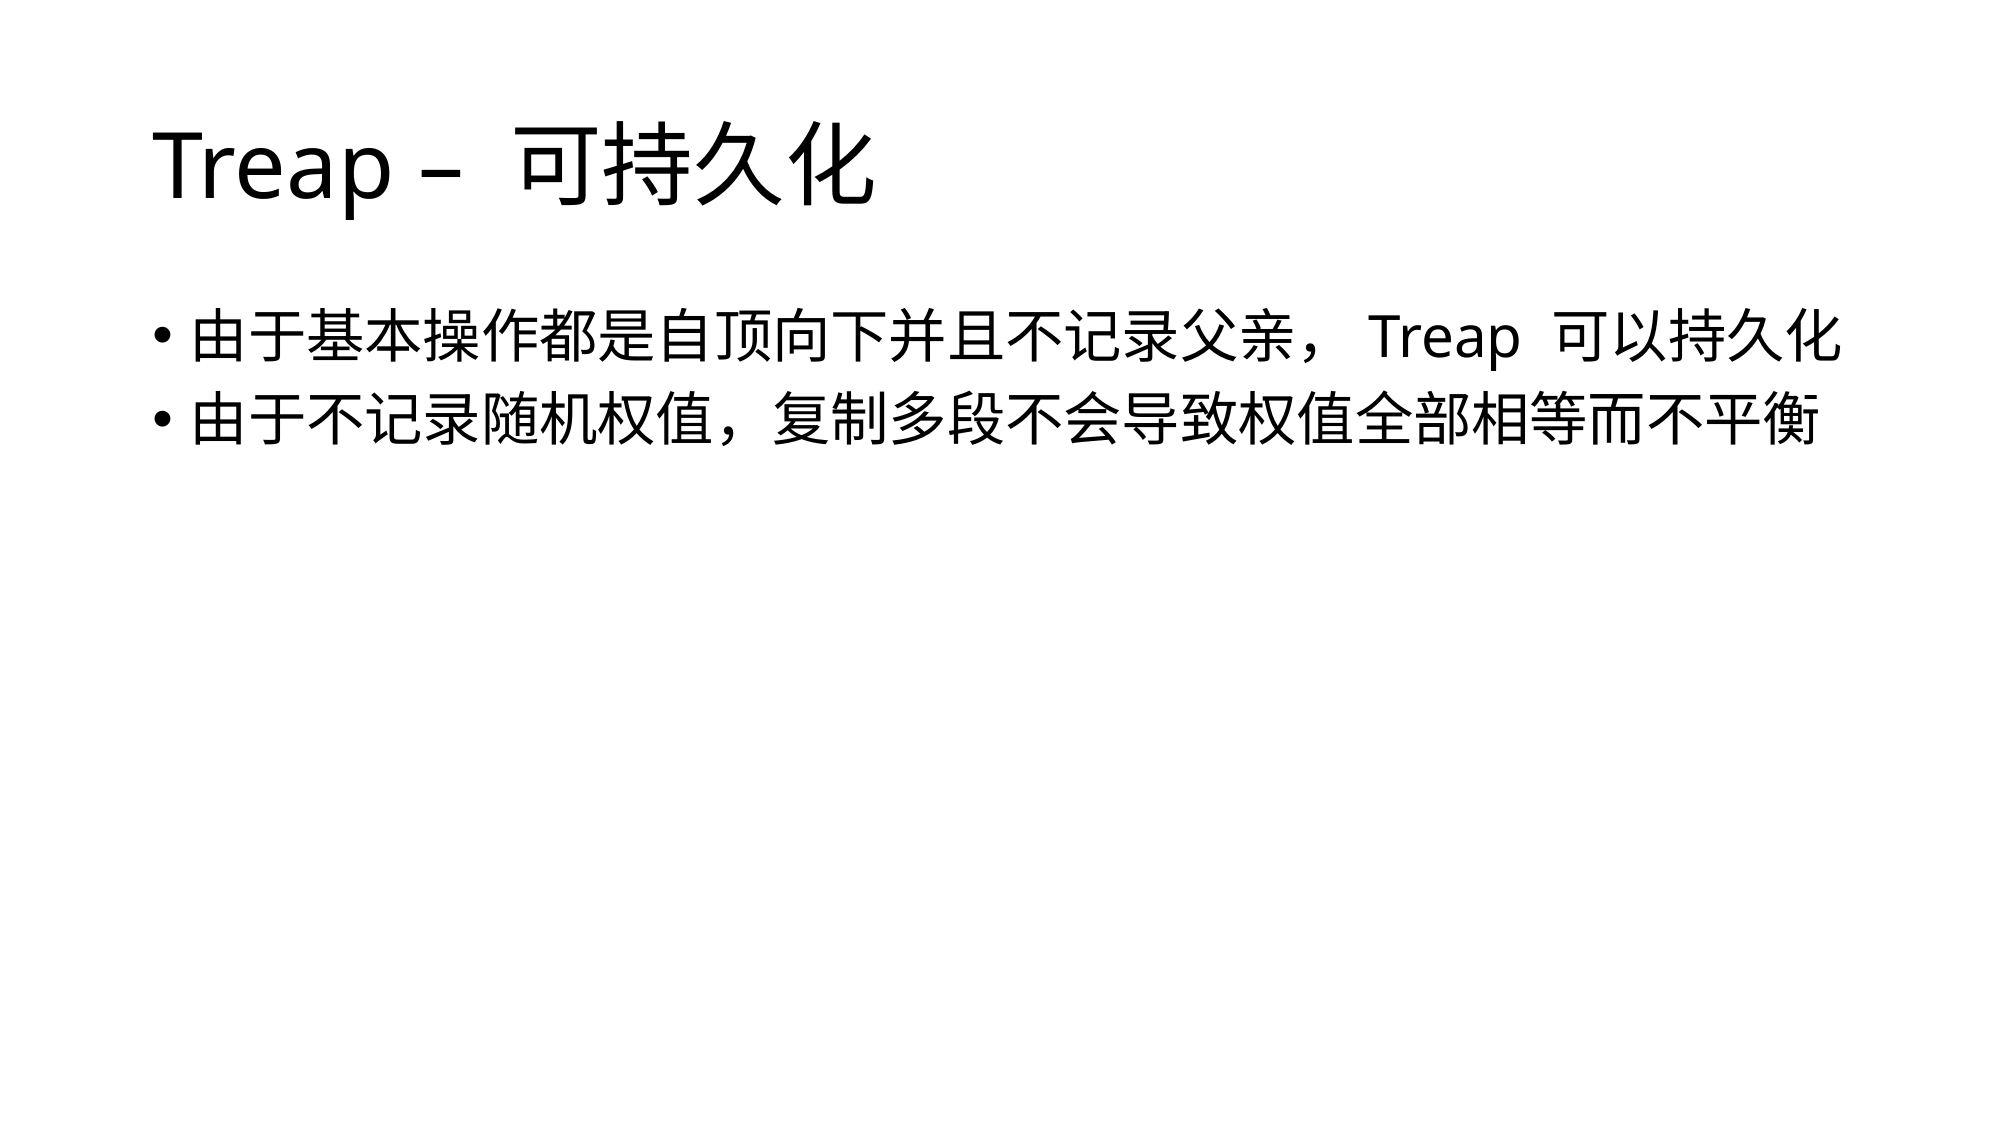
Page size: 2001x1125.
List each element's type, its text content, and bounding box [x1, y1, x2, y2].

list 由于基本操作都是自顶向下并且不记录父亲，Treap 可以持久化 由于不记录随机权值，复制多段不会导致权值全部相等而不平衡 [137, 299, 1863, 1014]
title Treap – 可持久化 [137, 59, 1863, 278]
